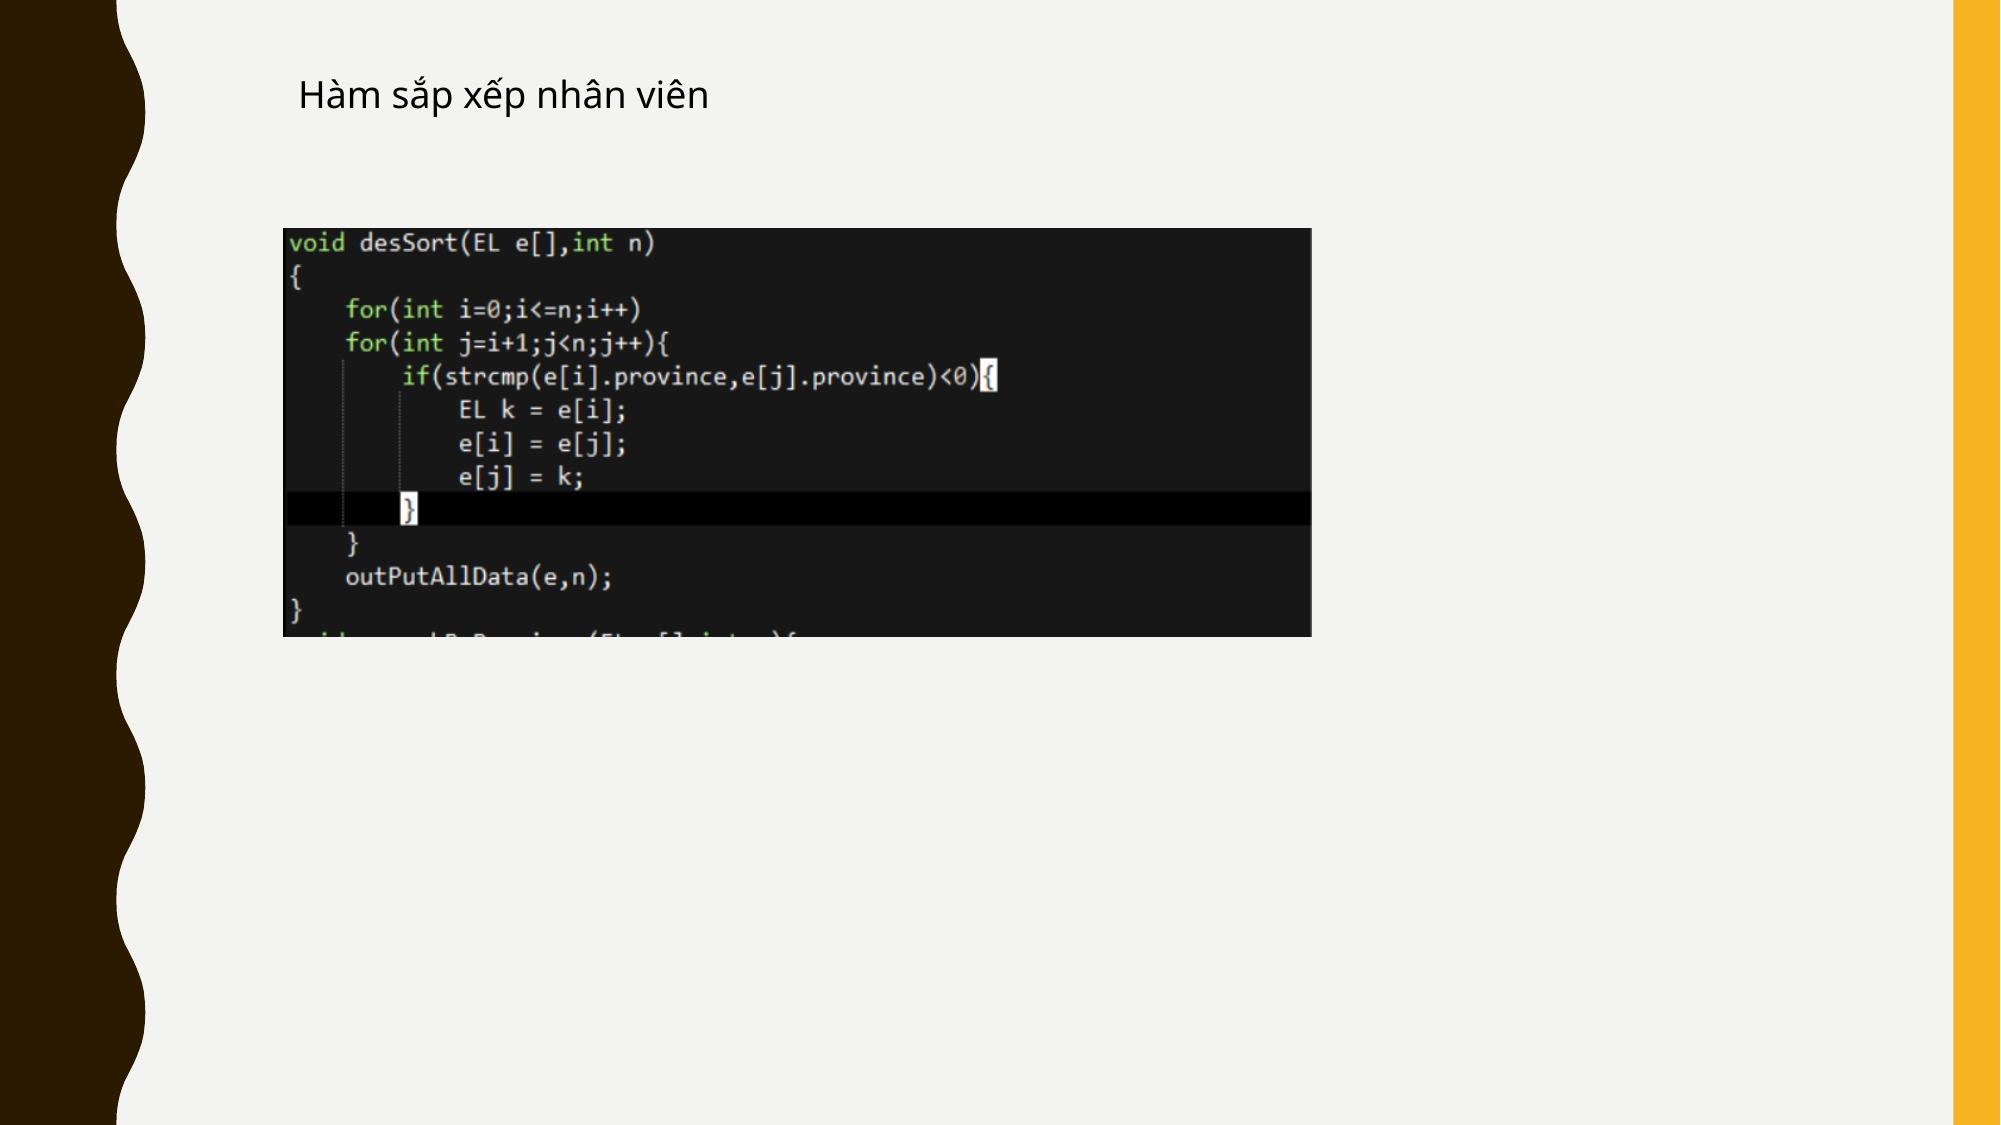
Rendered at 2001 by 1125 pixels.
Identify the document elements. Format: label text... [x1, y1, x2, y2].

picture [283, 228, 1312, 637]
text_box Hàm sắp xếp nhân viên [283, 63, 1701, 124]
